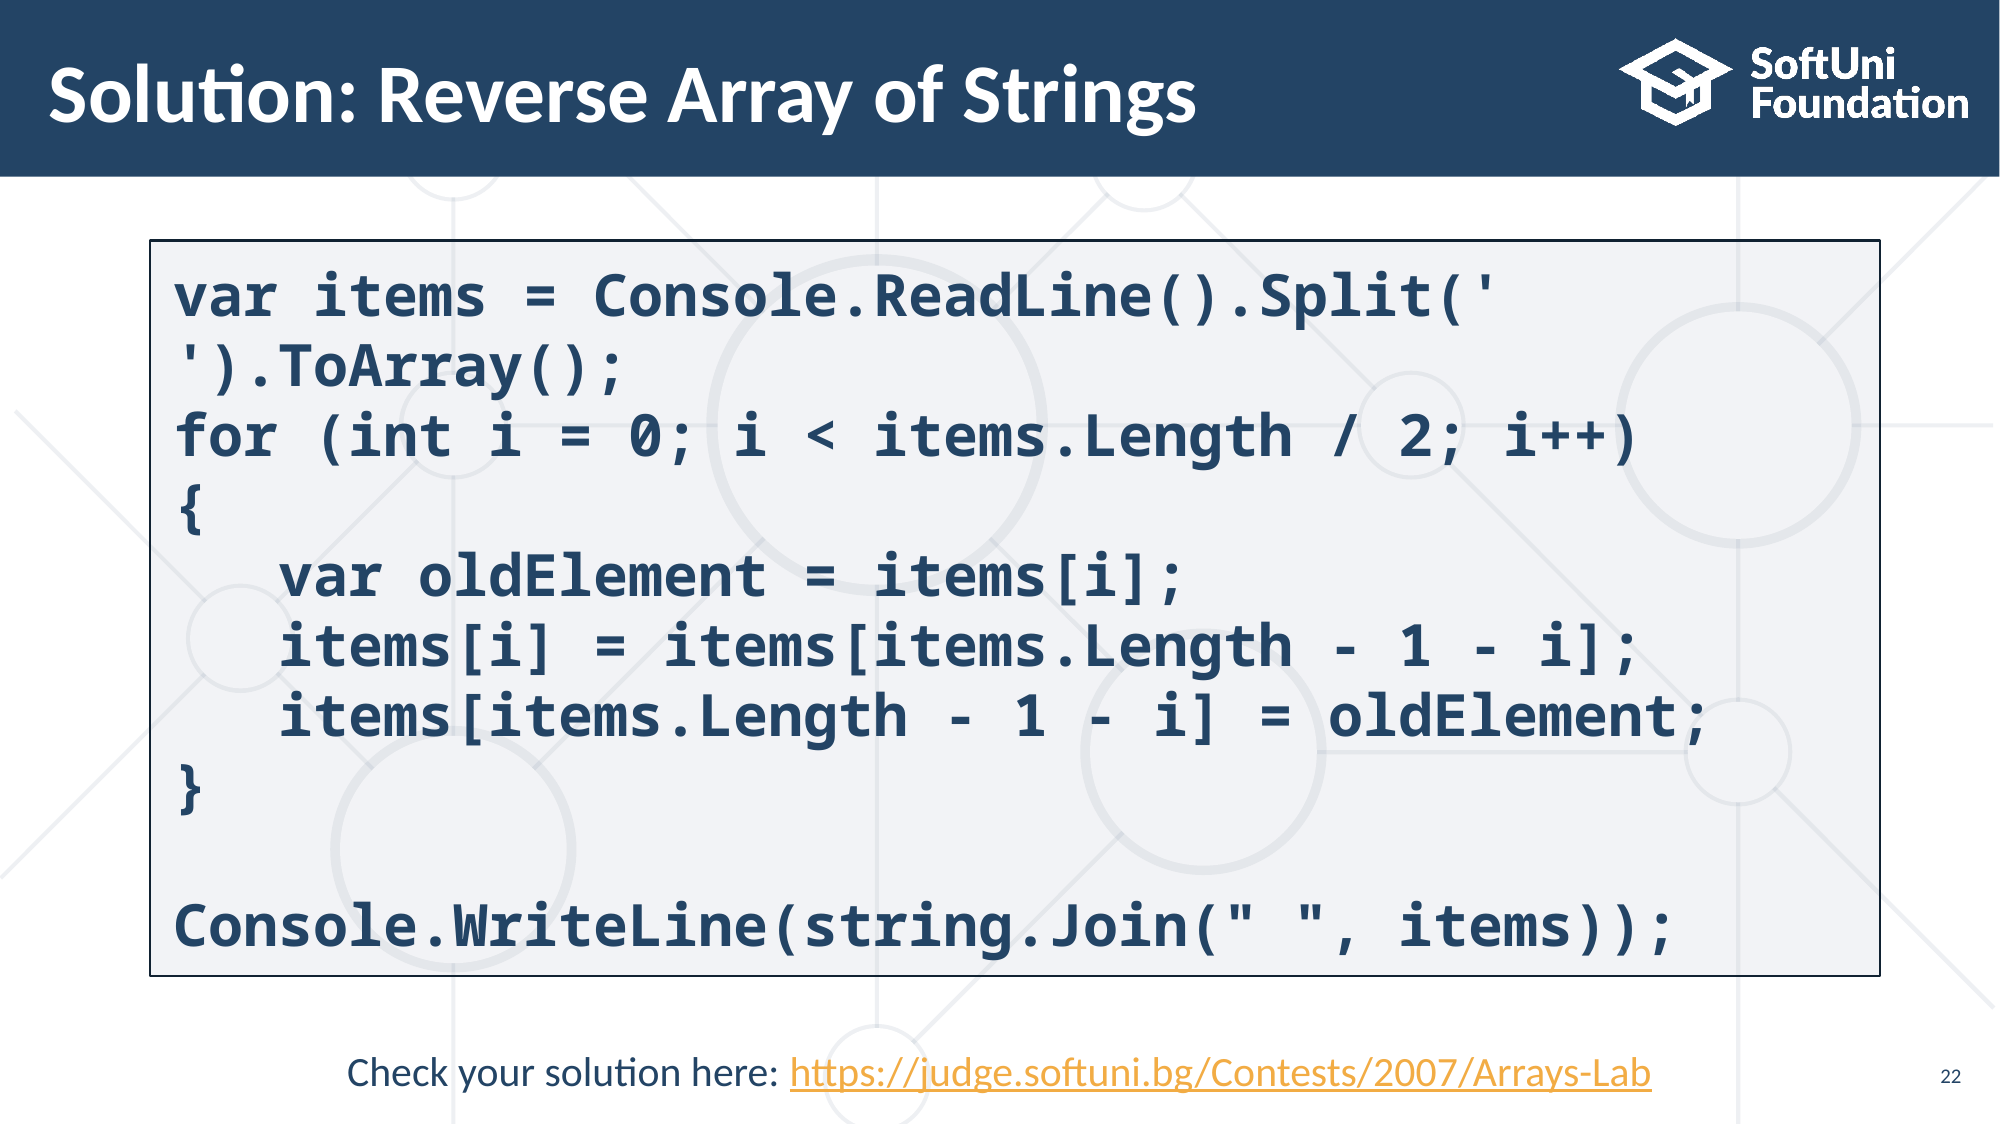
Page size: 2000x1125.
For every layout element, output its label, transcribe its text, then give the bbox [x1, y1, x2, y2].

slide_number 22 [1896, 1049, 1968, 1101]
text_box var items = Console.ReadLine().Split(' ').ToArray(); for (int i = 0; i < items.Length / 2; i++) { var oldElement = items[i]; items[i] = items[items.Length - 1 - i]; items[items.Length - 1 - i] = oldElement; } Console.WriteLine(string.Join(" ", items)); [149, 240, 1880, 976]
text_box Check your solution here: https://judge.softuni.bg/Contests/2007/Arrays-Lab [130, 1036, 1869, 1102]
title Solution: Reverse Array of Strings [31, 16, 1591, 162]
picture [1618, 38, 1968, 126]
